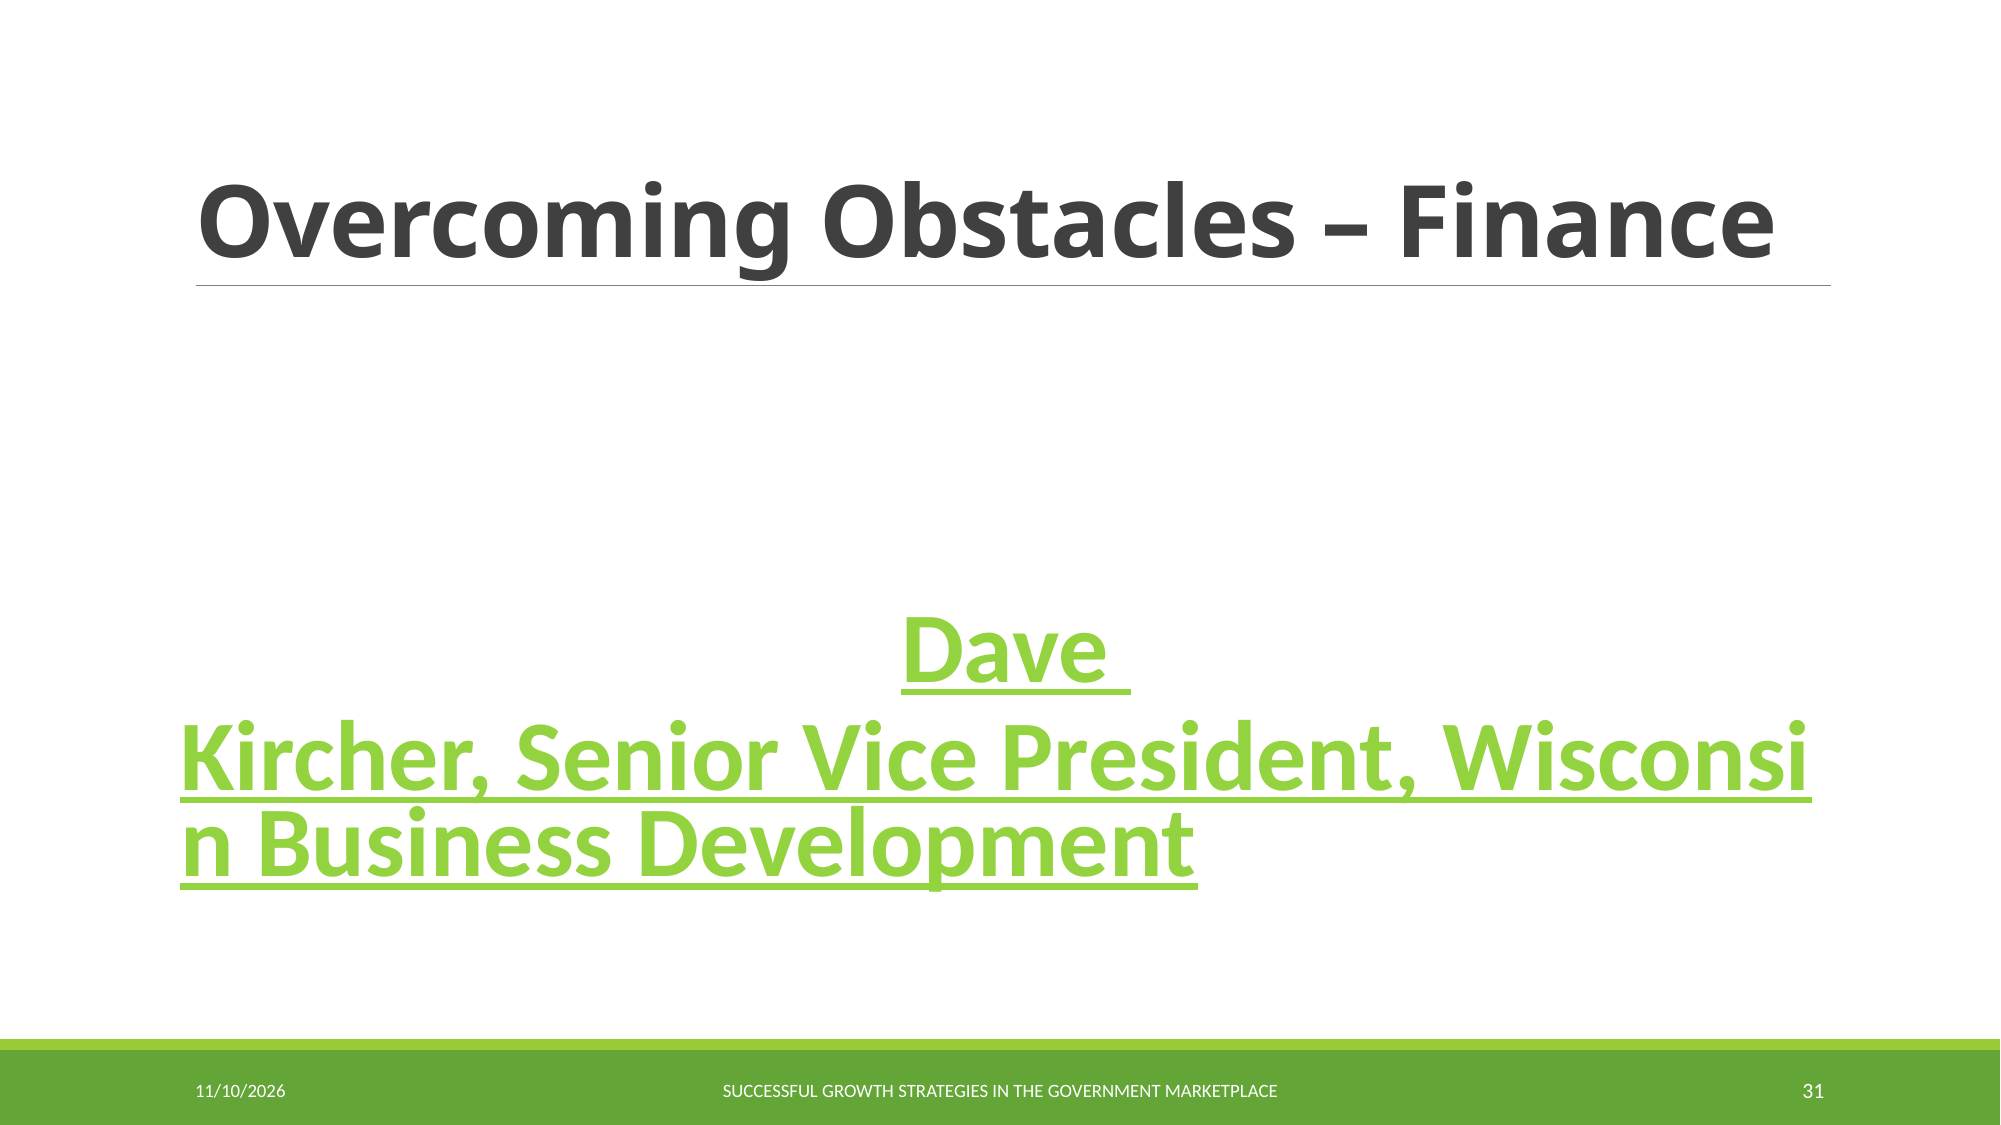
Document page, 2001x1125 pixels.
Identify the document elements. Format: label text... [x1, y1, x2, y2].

slide_number 31 [1624, 1059, 1840, 1120]
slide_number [180, 1059, 586, 1120]
list Dave Kircher, Senior Vice President, Wisconsin Business Development [180, 302, 1830, 963]
title Overcoming Obstacles – Finance [180, 47, 1830, 285]
footer Successful Growth Strategies in the Government Marketplace [604, 1059, 1396, 1120]
